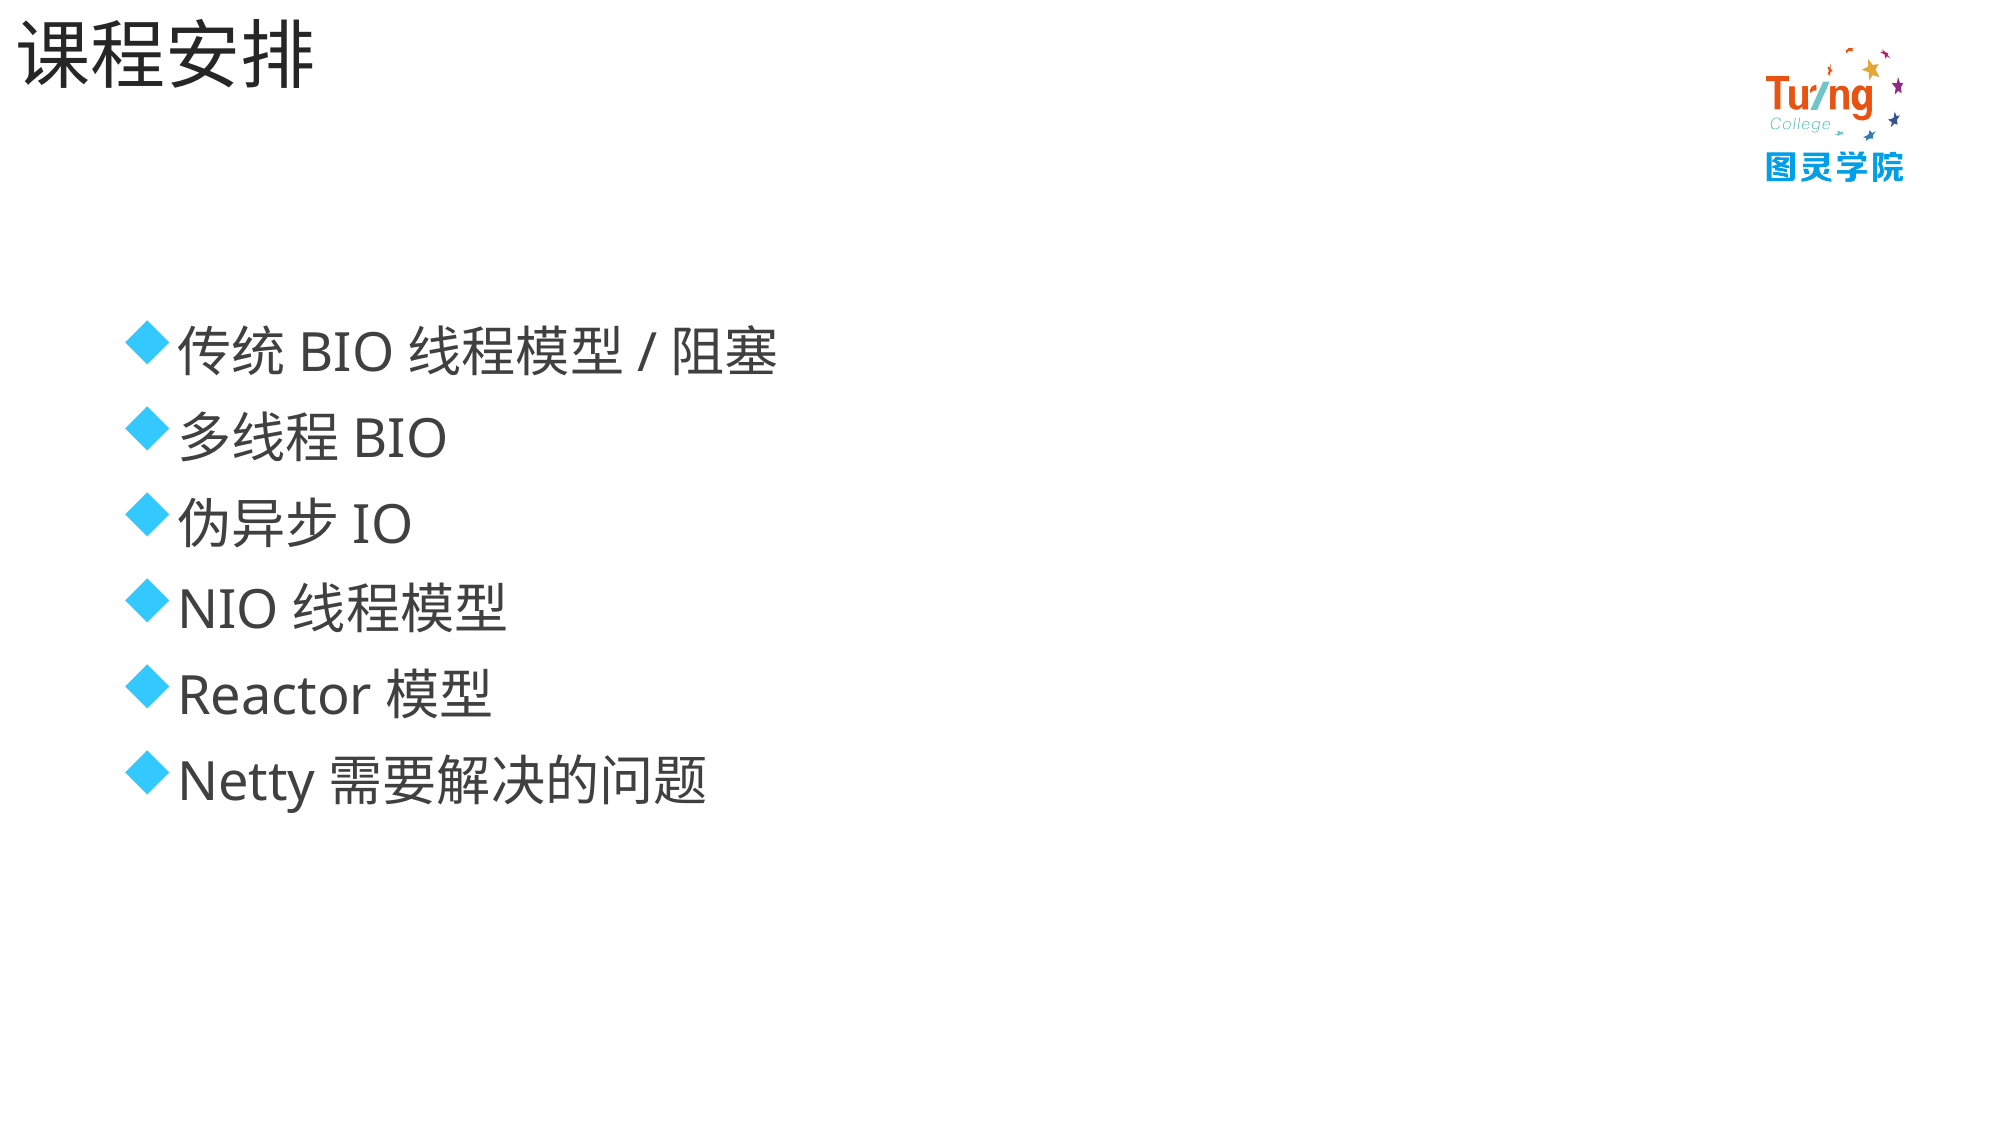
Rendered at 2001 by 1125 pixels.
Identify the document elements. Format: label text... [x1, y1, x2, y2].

title 课程安排 [0, 0, 1411, 106]
picture [1735, 26, 1941, 203]
list 传统BIO线程模型/阻塞 多线程BIO 伪异步IO NIO线程模型 Reactor模型 Netty需要解决的问题 [105, 309, 1516, 947]
